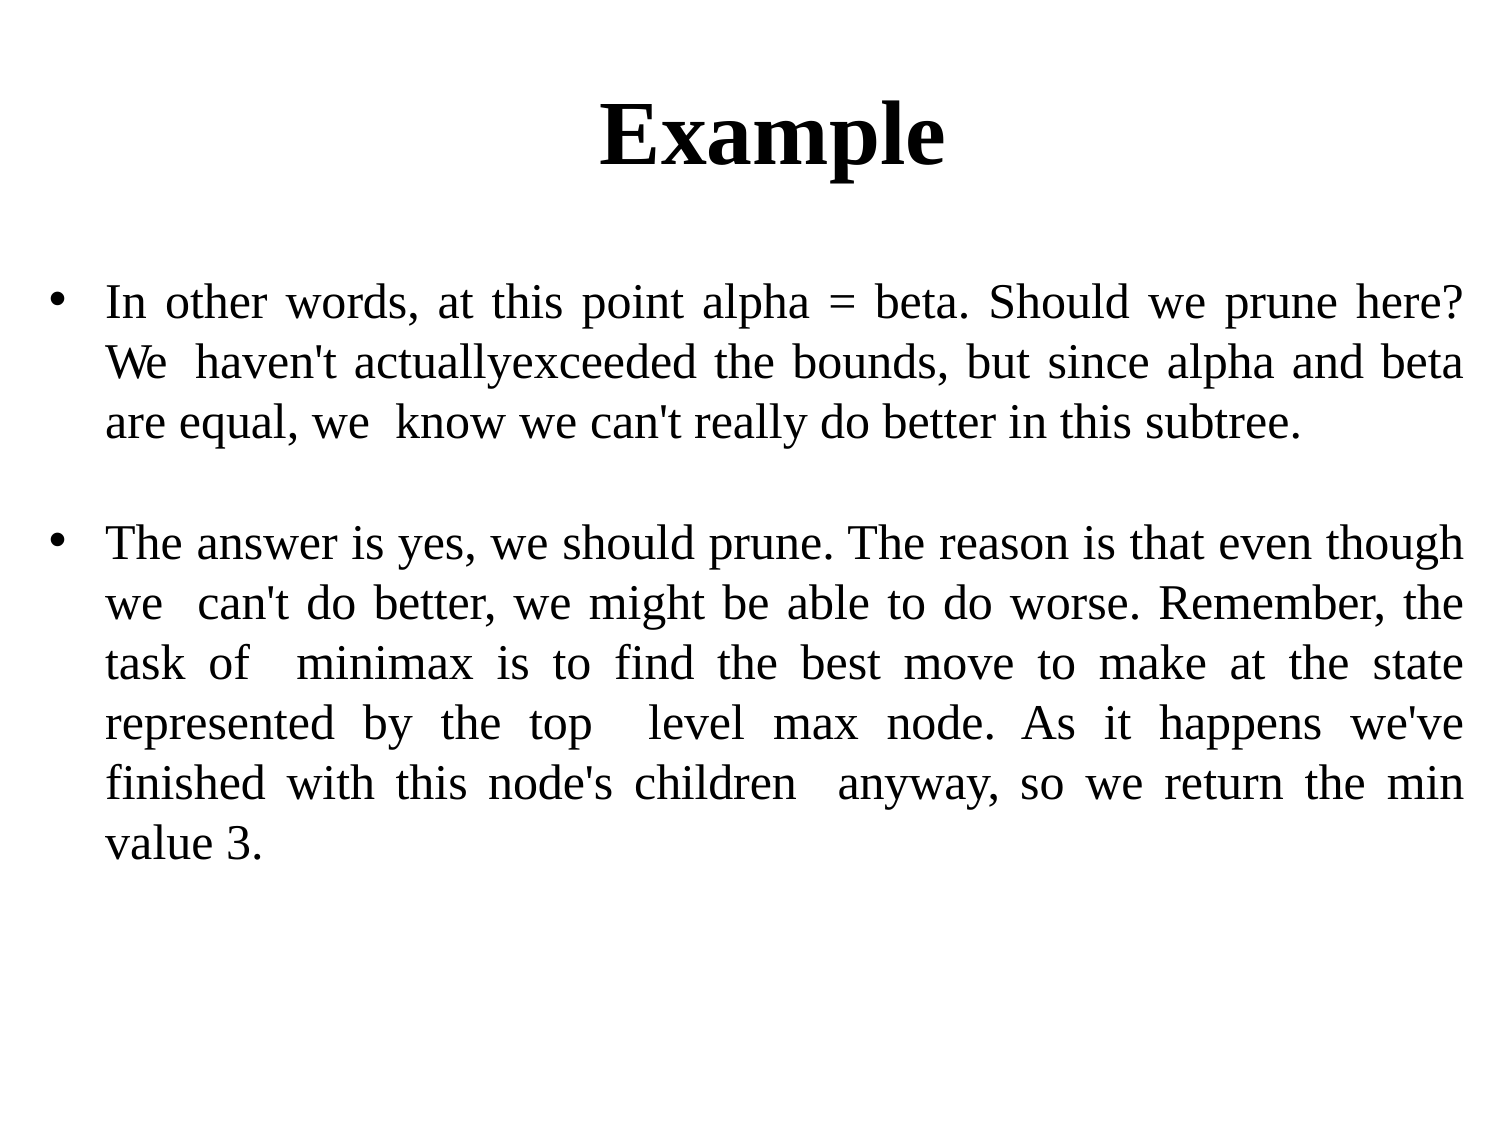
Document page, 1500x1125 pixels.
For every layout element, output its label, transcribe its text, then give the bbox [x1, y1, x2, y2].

title Example [597, 70, 958, 261]
text_box In other words, at this point alpha = beta. Should we prune here? We haven't actuallyexceeded the bounds, but since alpha and beta are equal, we know we can't really do better in this subtree. The answer is yes, we should prune. The reason is that even though we can't do better, we might be able to do worse. Remember, the task of minimax is to find the best move to make at the state represented by the top level max node. As it happens we've finished with this node's children anyway, so we return the min value 3. [46, 266, 1465, 870]
